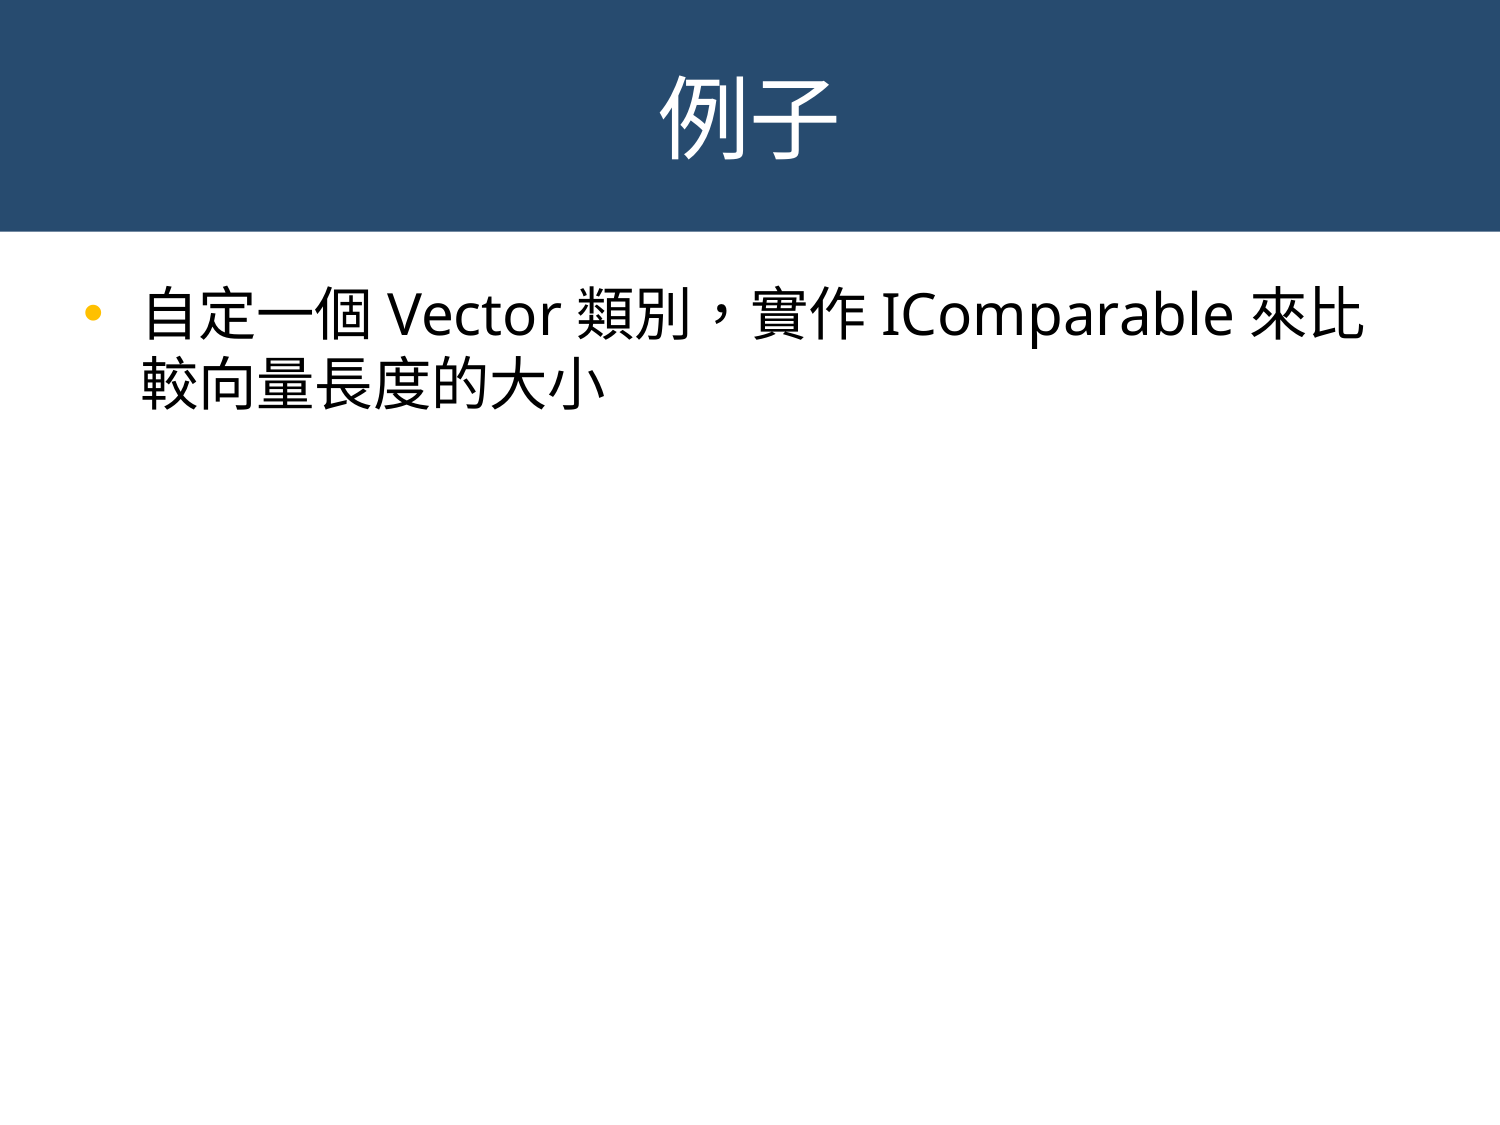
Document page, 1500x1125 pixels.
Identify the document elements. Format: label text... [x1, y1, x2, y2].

list 自定一個Vector類別，實作IComparable來比較向量長度的大小 [75, 262, 1425, 1005]
title 例子 [0, 0, 1500, 232]
